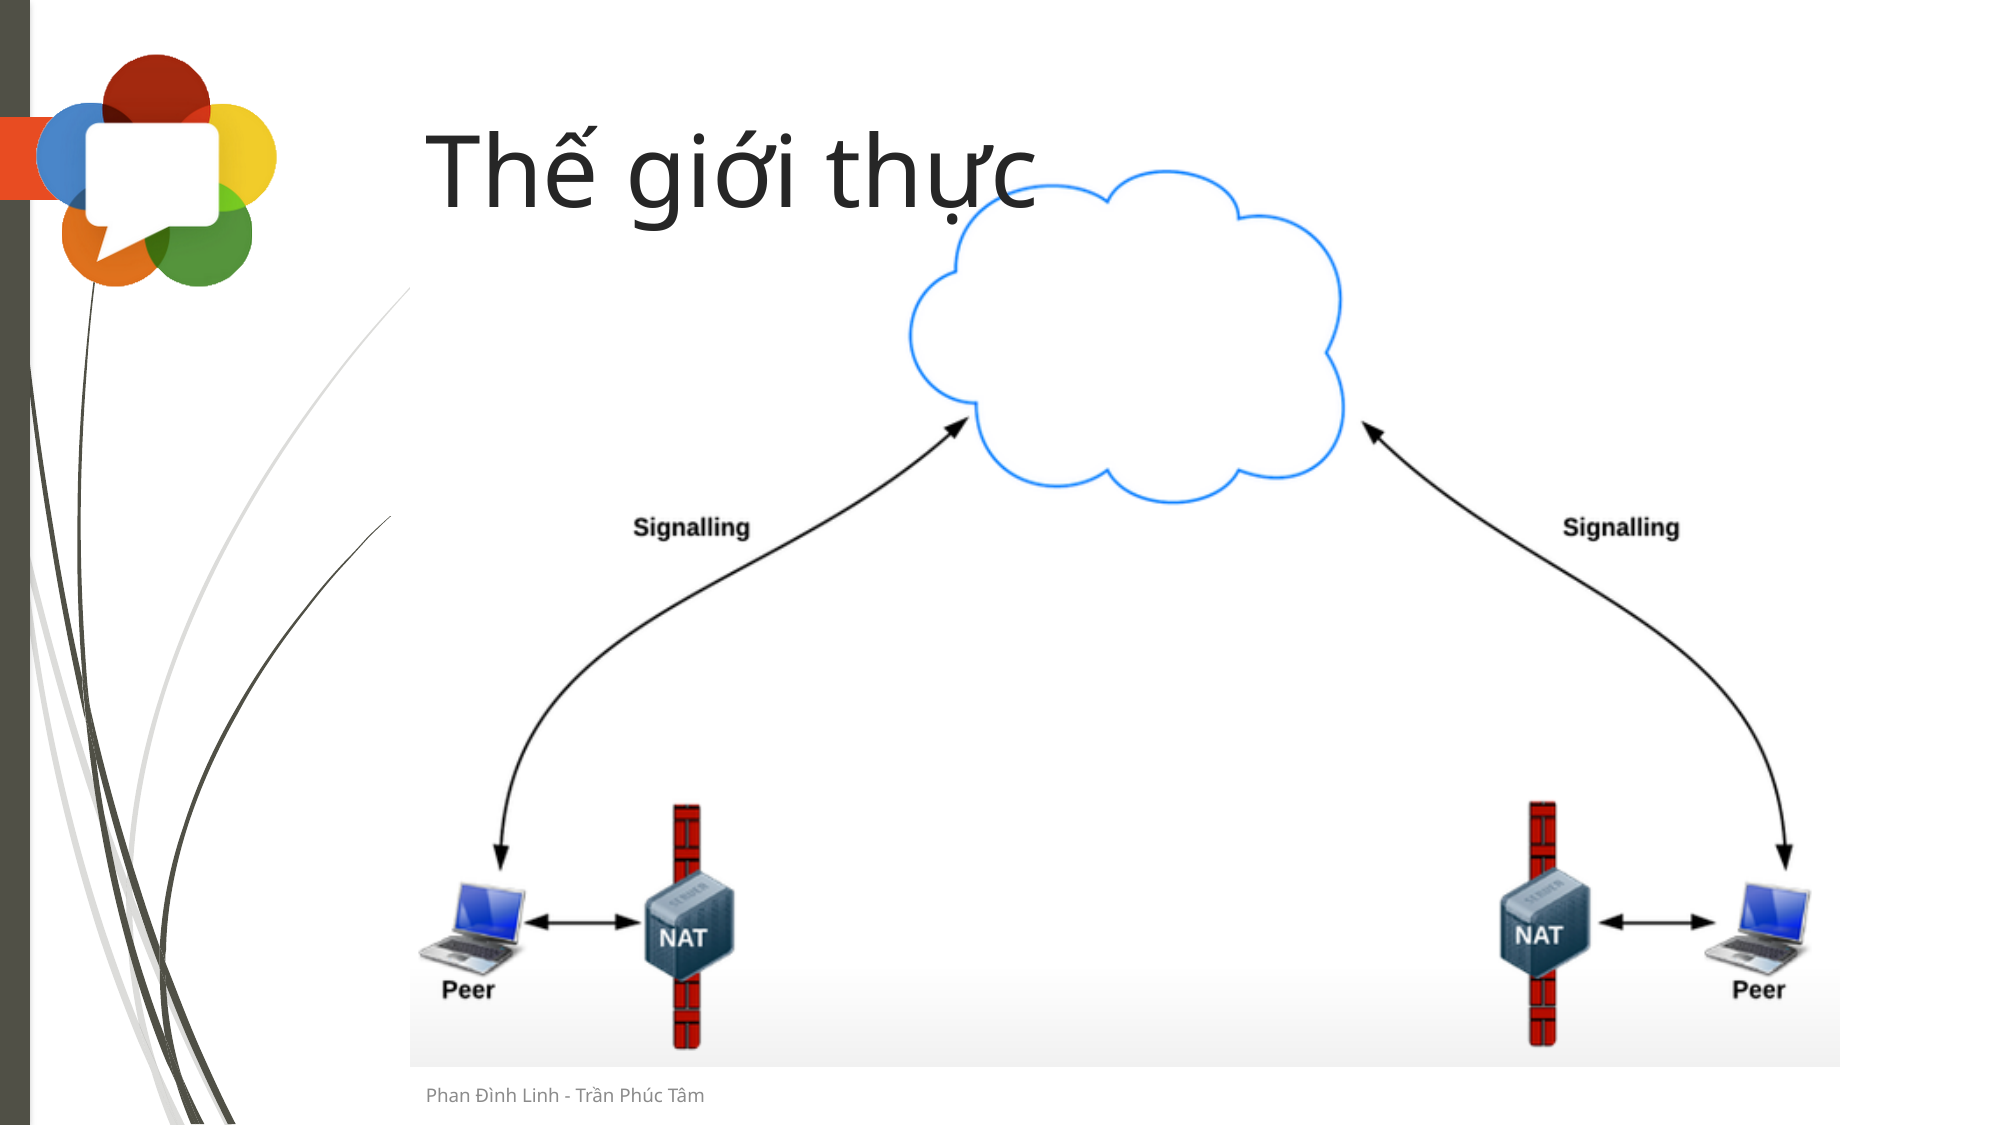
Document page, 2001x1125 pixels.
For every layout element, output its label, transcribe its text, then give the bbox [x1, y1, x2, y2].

picture [410, 129, 1841, 1067]
title Thế giới thực [410, 99, 1921, 270]
footer Phan Đình Linh - Trần Phúc Tâm [410, 1073, 1661, 1125]
picture [25, 40, 283, 298]
